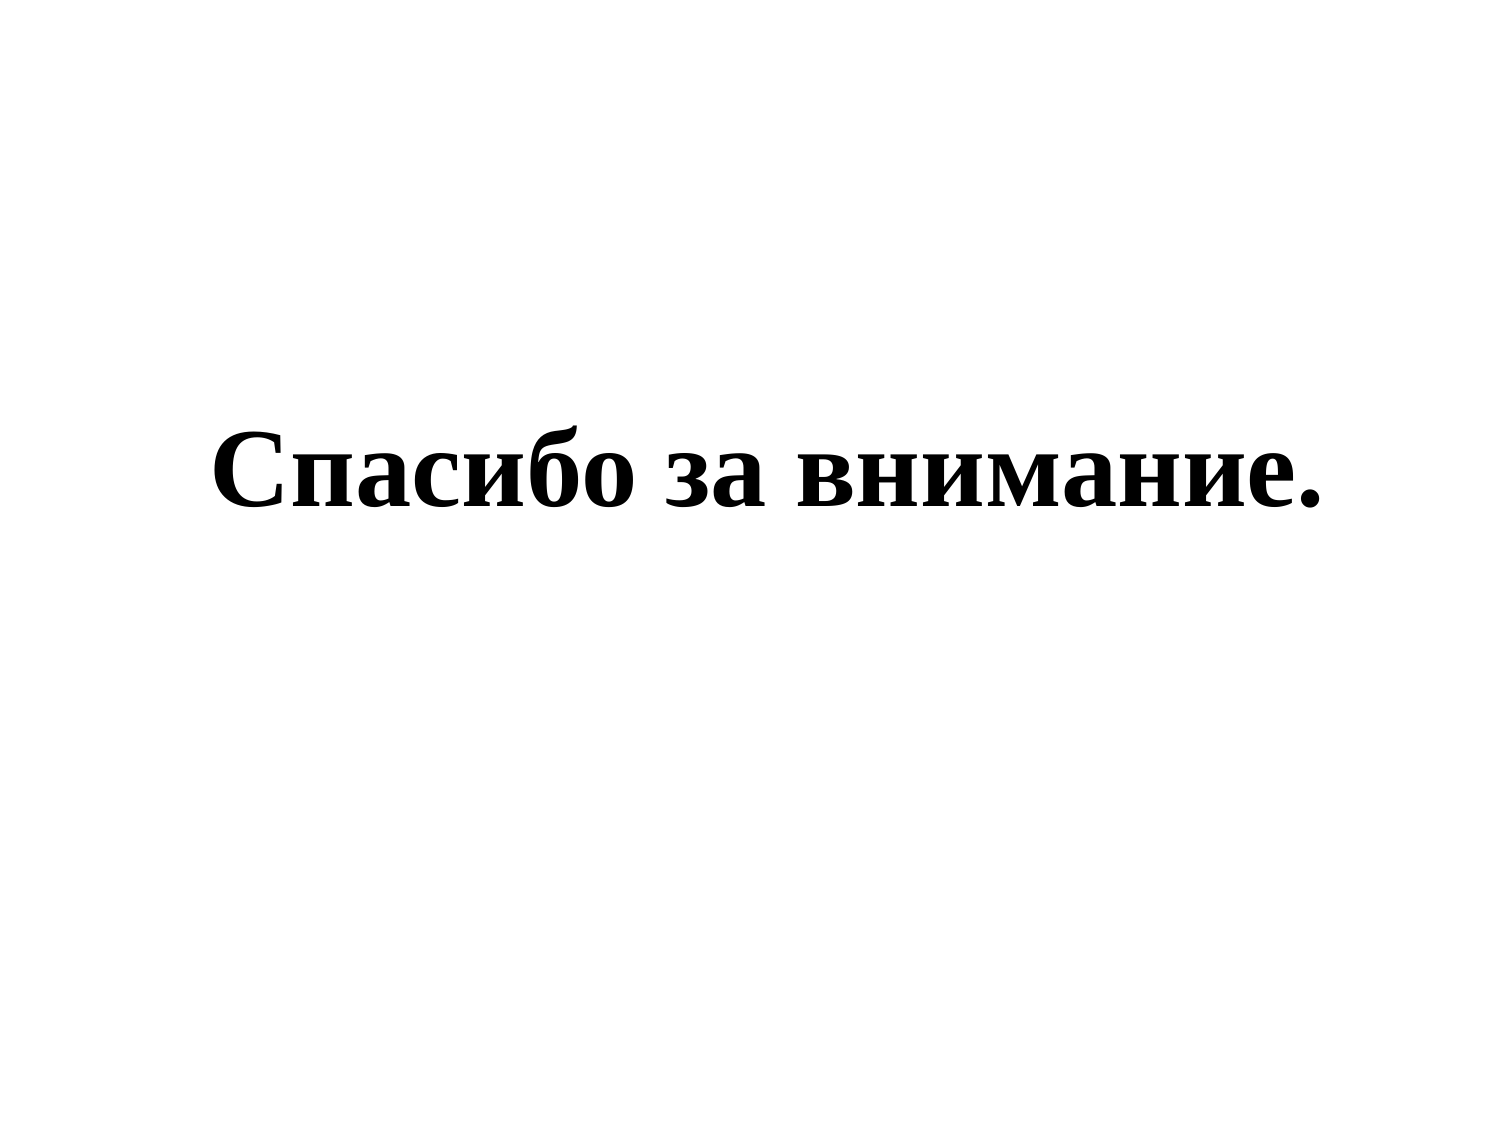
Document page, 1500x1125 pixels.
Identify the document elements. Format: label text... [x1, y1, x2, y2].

text_box Спасибо за внимание. [140, 386, 1395, 537]
